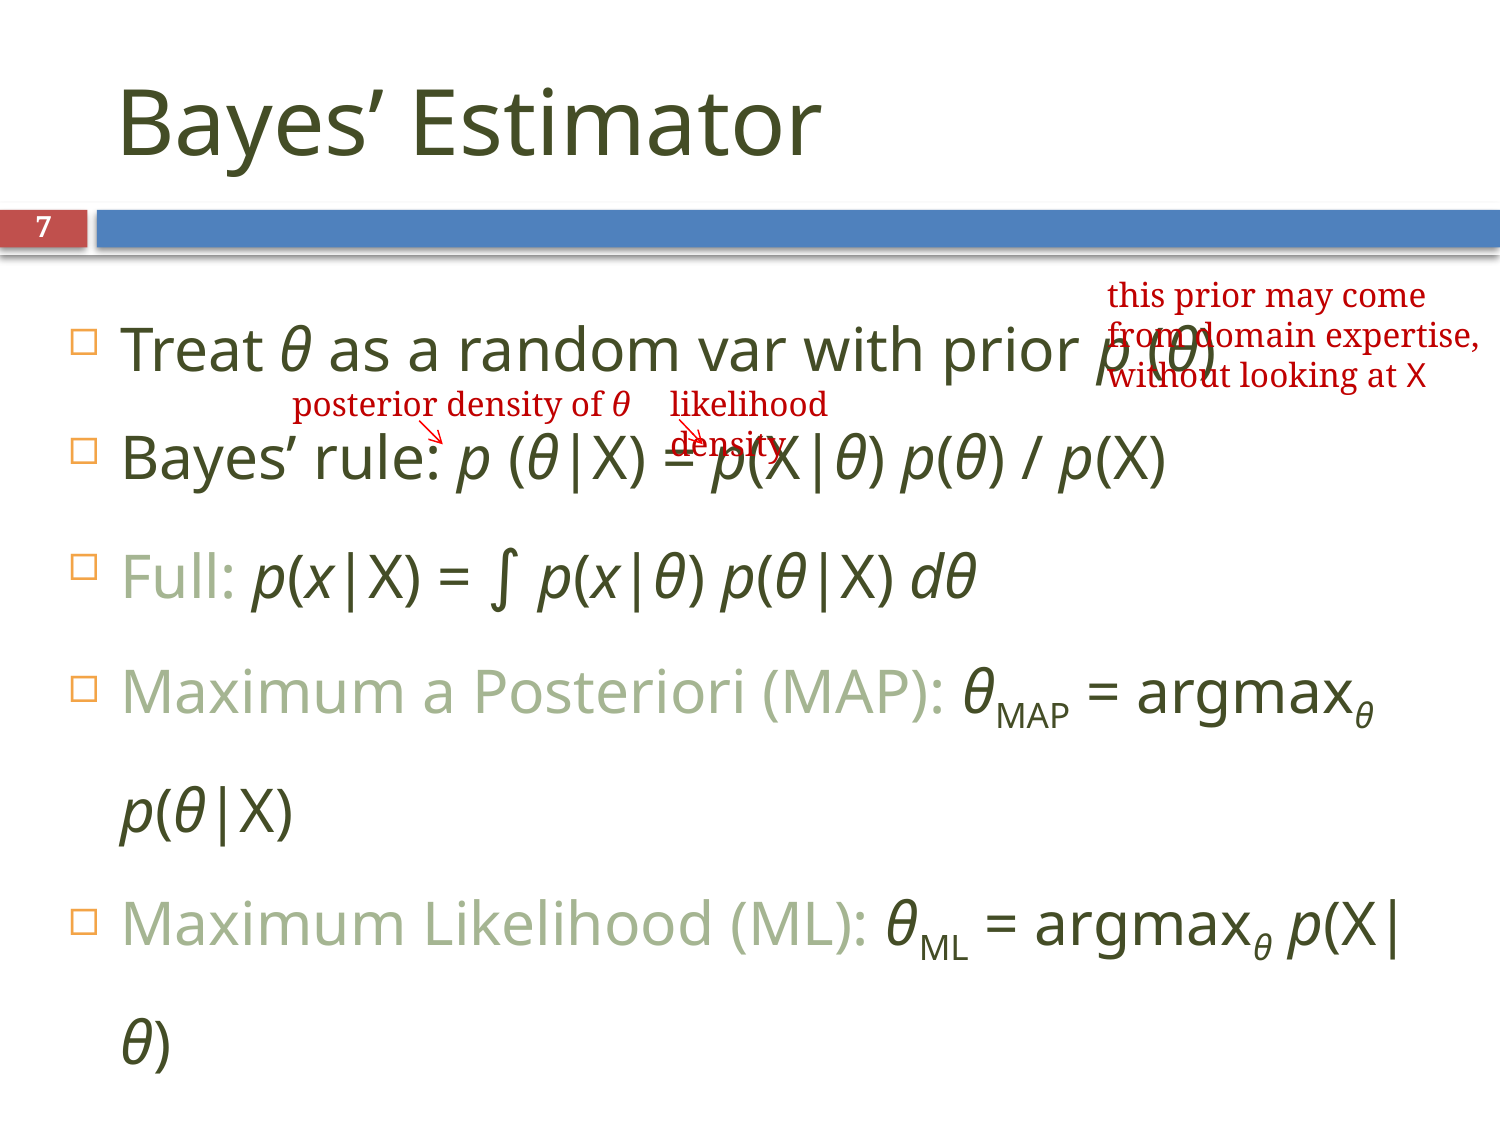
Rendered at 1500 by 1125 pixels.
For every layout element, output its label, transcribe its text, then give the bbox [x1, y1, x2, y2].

text_box posterior density of θ [277, 375, 655, 431]
text_box Treat θ as a random var with prior p (θ) Bayes’ rule: p (θ|X) = p(X|θ) p(θ) / p(X) Full: p(x|X) = ∫ p(x|θ) p(θ|X) dθ Maximum a Posteriori (MAP): θMAP = argmaxθ p(θ|X) Maximum Likelihood (ML): θML = argmaxθ p(X|θ) Bayes’: θBayes’ = E[θ|X] = ∫ θ p(θ|X) dθ [53, 267, 1435, 1052]
text_box likelihood density [655, 375, 963, 431]
text_box Bayes’ Estimator [100, 37, 1438, 200]
text_box [678, 418, 703, 445]
text_box <number> [0, 208, 88, 249]
text_box this prior may come from domain expertise, without looking at X [1092, 267, 1500, 402]
text_box [418, 420, 443, 445]
